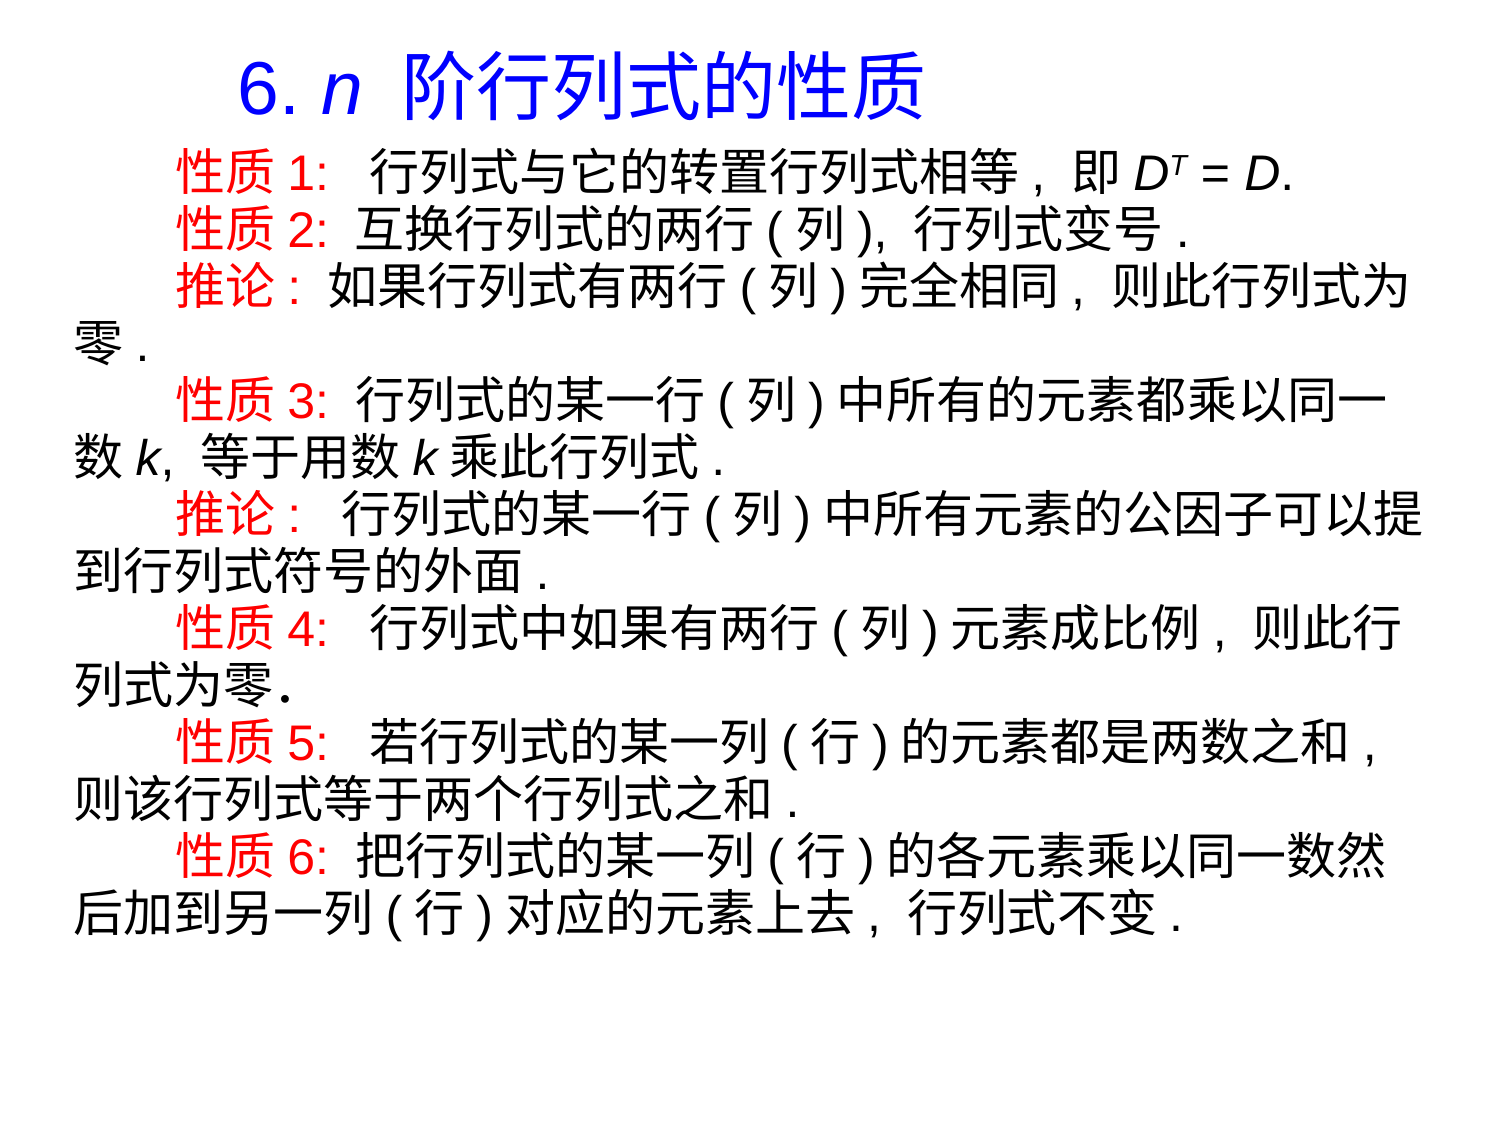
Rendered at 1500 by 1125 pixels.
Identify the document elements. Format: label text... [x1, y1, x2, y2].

text_box 6. n 阶行列式的性质 [222, 32, 942, 137]
text_box 性质1: 行列式与它的转置行列式相等, 即DT = D. 性质2: 互换行列式的两行(列), 行列式变号. 推论: 如果行列式有两行(列)完全相同, 则此行列式为零. 性质3: 行列式的某一行(列)中所有的元素都乘以同一数k, 等于用数k乘此行列式. 推论: 行列式的某一行(列)中所有元素的公因子可以提到行列式符号的外面. 性质4: 行列式中如果有两行(列)元素成比例, 则此行列式为零． 性质5: 若行列式的某一列(行)的元素都是两数之和, 则该行列式等于两个行列式之和. 性质6: 把行列式的某一列(行)的各元素乘以同一数然后加到另一列(行)对应的元素上去, 行列式不变. [58, 137, 1447, 950]
